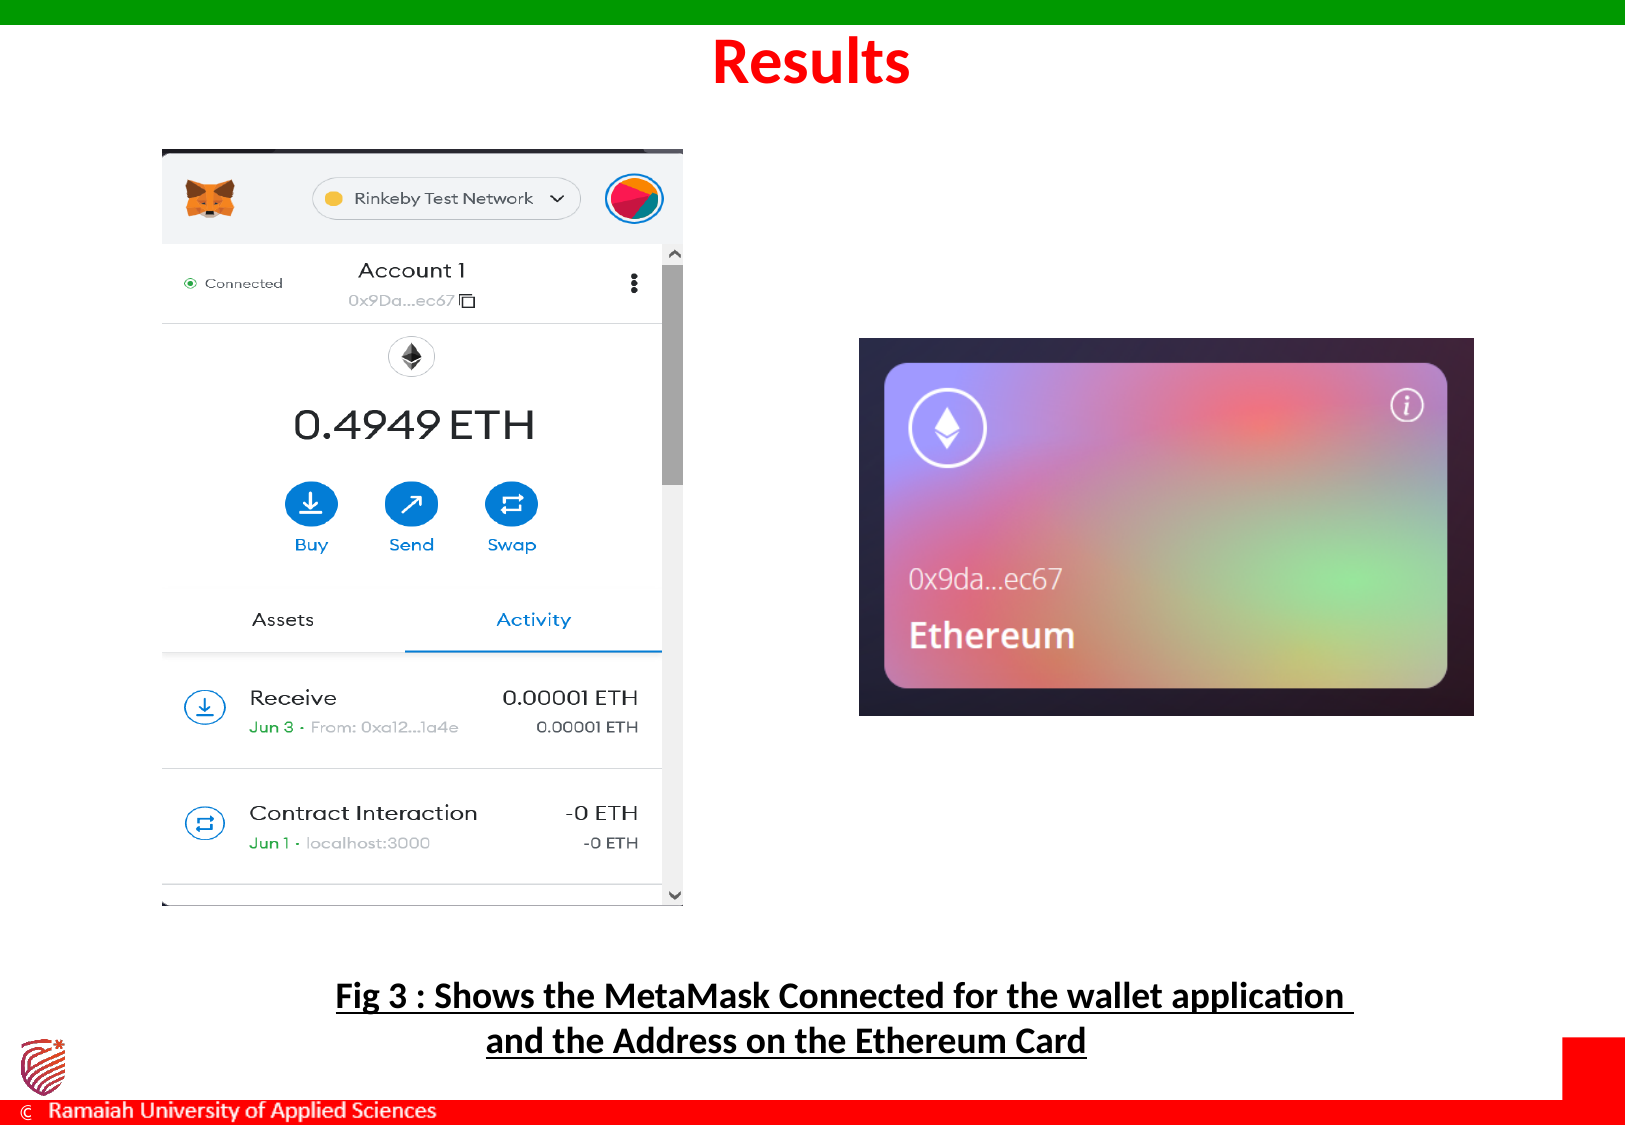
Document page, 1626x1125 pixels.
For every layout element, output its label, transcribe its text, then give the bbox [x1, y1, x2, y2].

text_box Fig 3 : Shows the MetaMask Connected for the wallet application and the Address on the Ethereum Card [320, 964, 1369, 1069]
title Results [81, 9, 1544, 150]
picture [44, 1100, 442, 1125]
picture [859, 337, 1475, 717]
picture [162, 149, 683, 907]
picture [21, 1039, 65, 1096]
